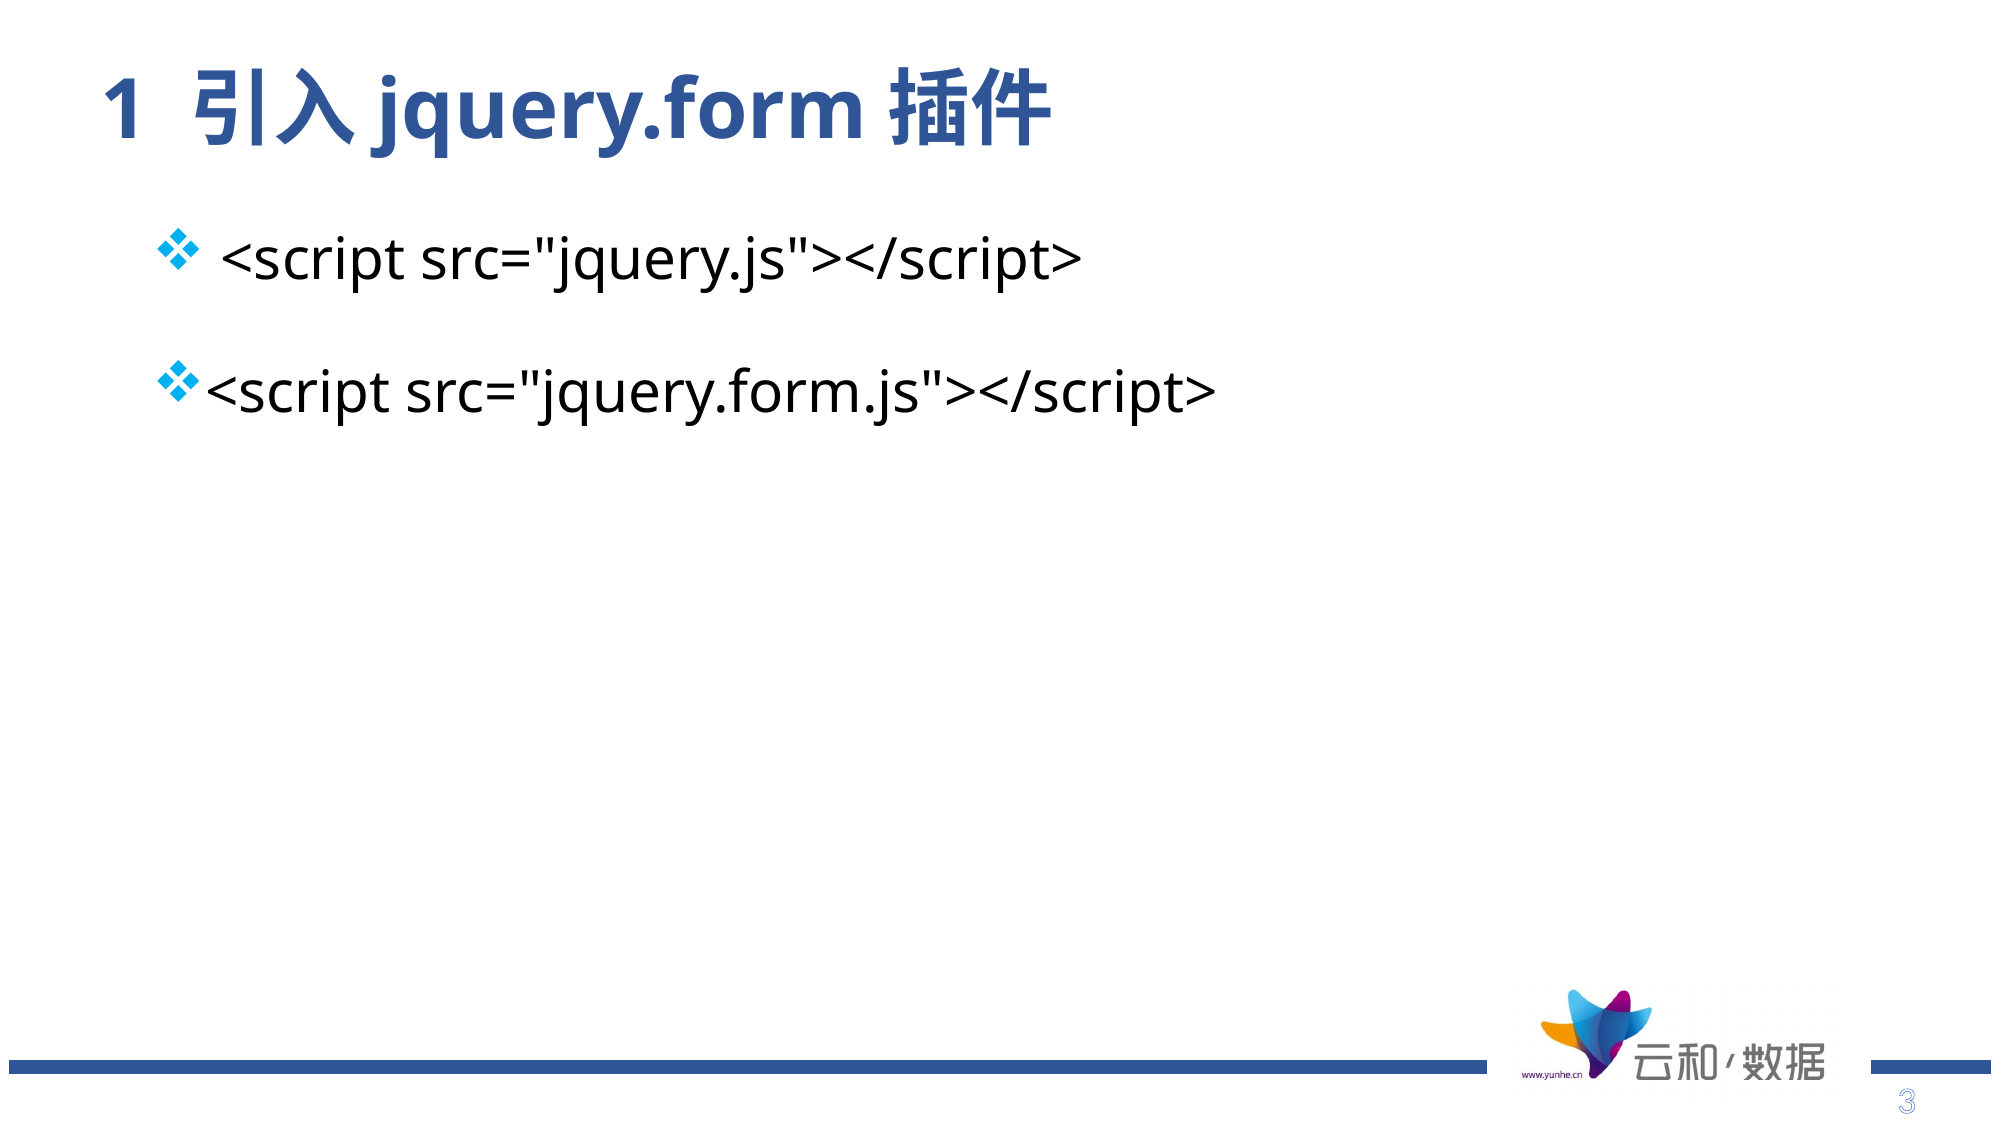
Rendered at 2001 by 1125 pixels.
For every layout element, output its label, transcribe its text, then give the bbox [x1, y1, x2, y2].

picture [1504, 981, 1845, 1106]
title 1 引入jquery.form插件 [85, 2, 1811, 221]
list <script src="jquery.js"></script> <script src="jquery.form.js"></script> [137, 172, 1863, 972]
